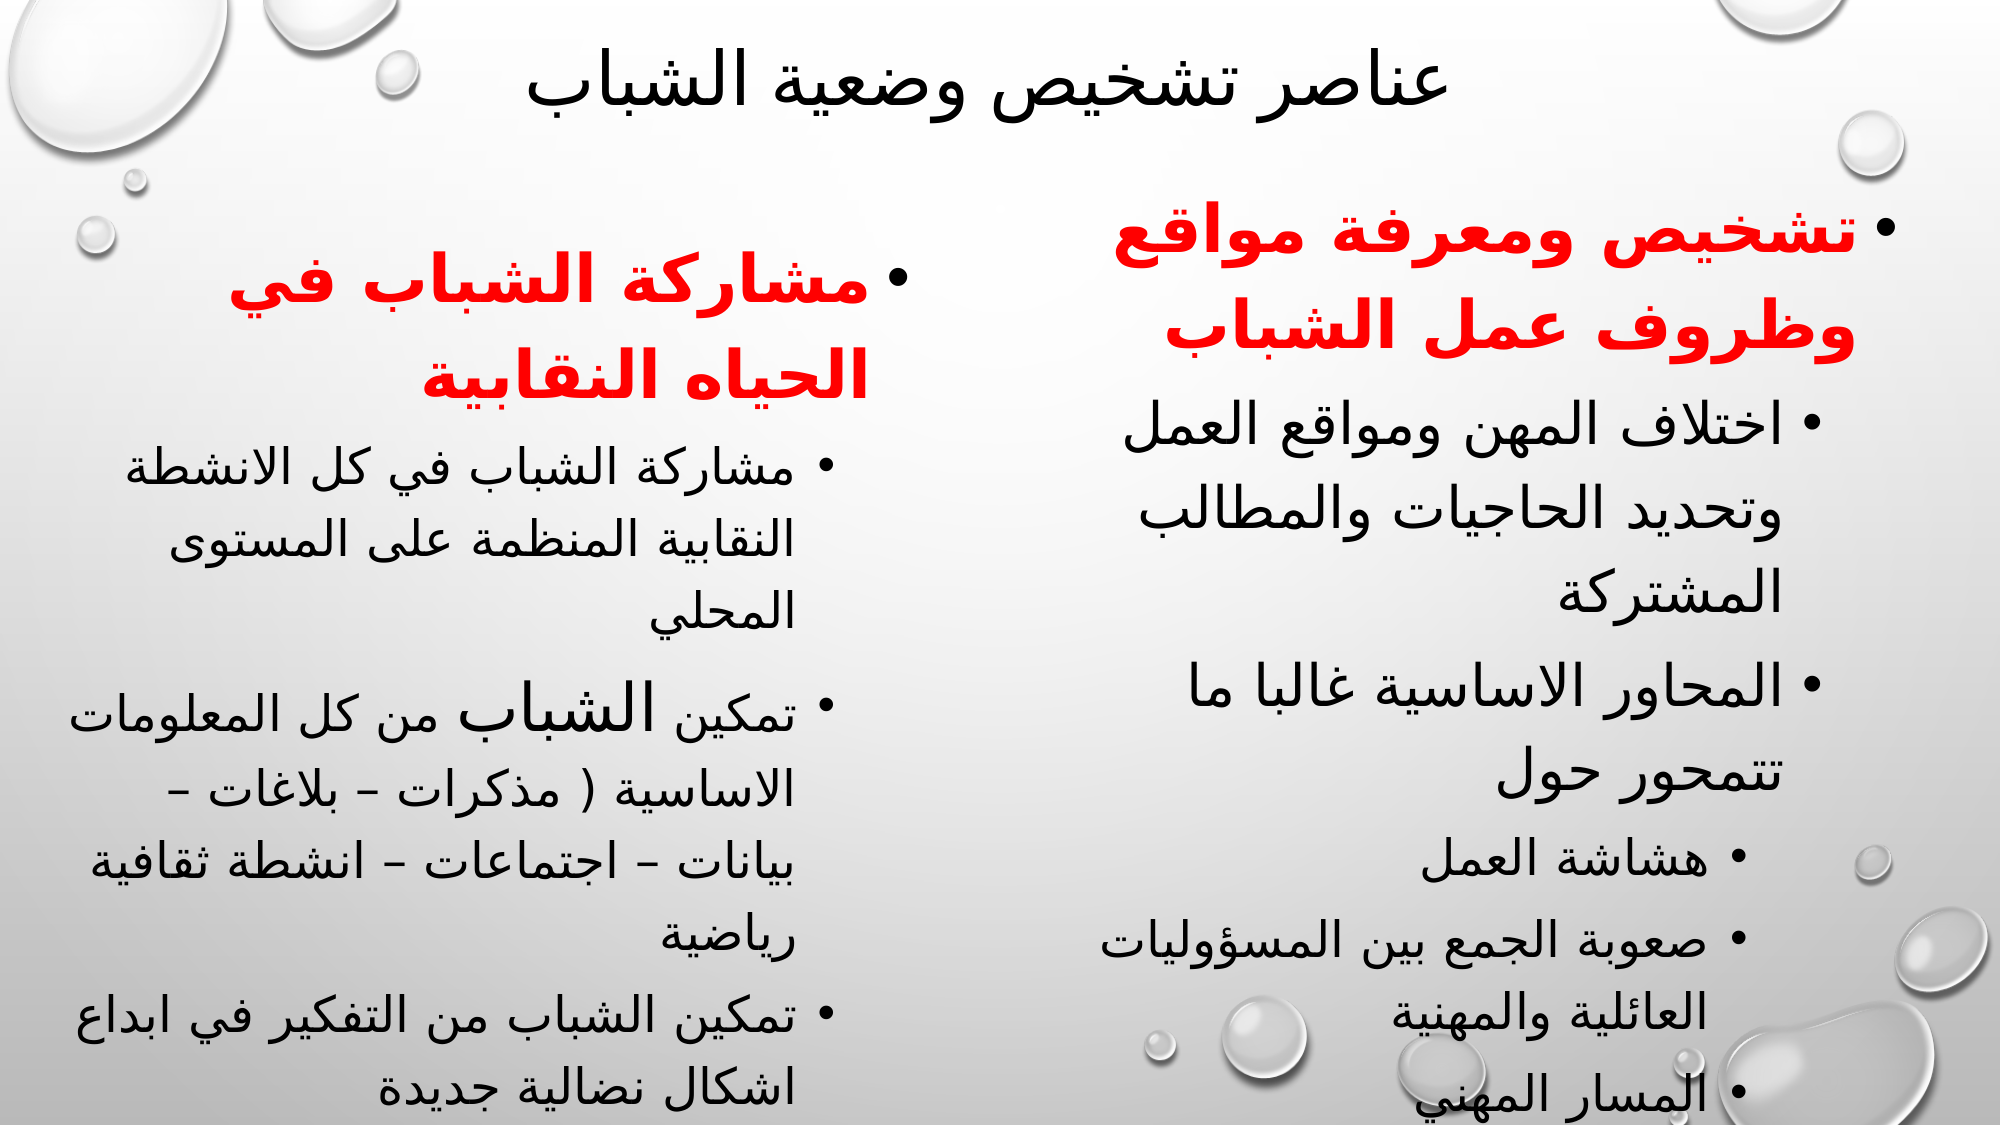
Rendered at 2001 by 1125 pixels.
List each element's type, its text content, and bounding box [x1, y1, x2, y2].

list تشخيص ومعرفة مواقع وظروف عمل الشباب اختلاف المهن ومواقع العمل وتحديد الحاجيات والمطالب المشتركة المحاور الاساسية غالبا ما تتمحور حول هشاشة العمل صعوبة الجمع بين المسؤوليات العائلية والمهنية المسار المهني التكوين المستمر والتداريب تدبير مدة العمل والرخص القانونية معرفة الحقوق الاساسية [1037, 162, 1988, 725]
picture [0, 0, 2000, 1125]
title عناصر تشخيص وضعية الشباب [149, 0, 1851, 212]
text_box مشاركة الشباب في الحياه النقابية مشاركة الشباب في كل الانشطة النقابية المنظمة على المستوى المحلي تمكين الشباب من كل المعلومات الاساسية ( مذكرات – بلاغات – بيانات – اجتماعات – انشطة ثقافية رياضية تمكين الشباب من التفكير في ابداع اشكال نضالية جديدة تنظيمهم في استعمال وسائل التواصل الاجتماعي خلق علاقة نقاش وتبادل الراي بين الشباب والمتمرسين النقابيين صياغة المطالب [24, 212, 1000, 775]
